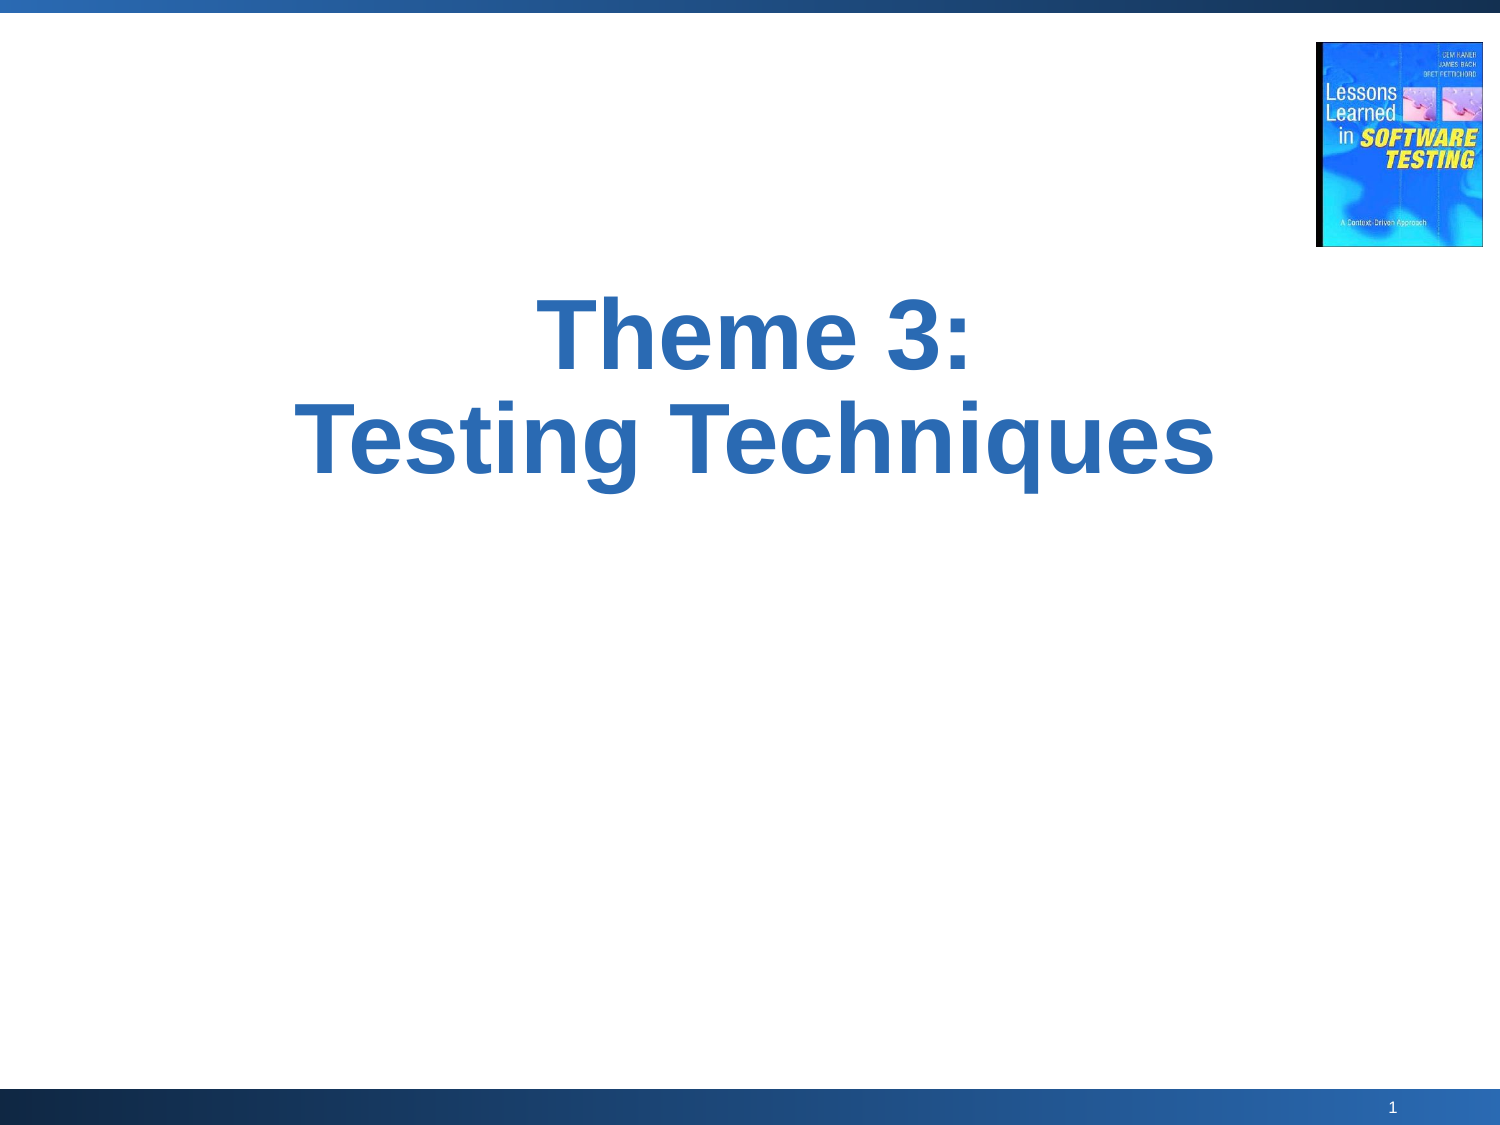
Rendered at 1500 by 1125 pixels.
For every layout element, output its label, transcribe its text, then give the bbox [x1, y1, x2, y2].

picture [1316, 42, 1483, 247]
title Theme 3: Testing Techniques [40, 325, 1472, 455]
